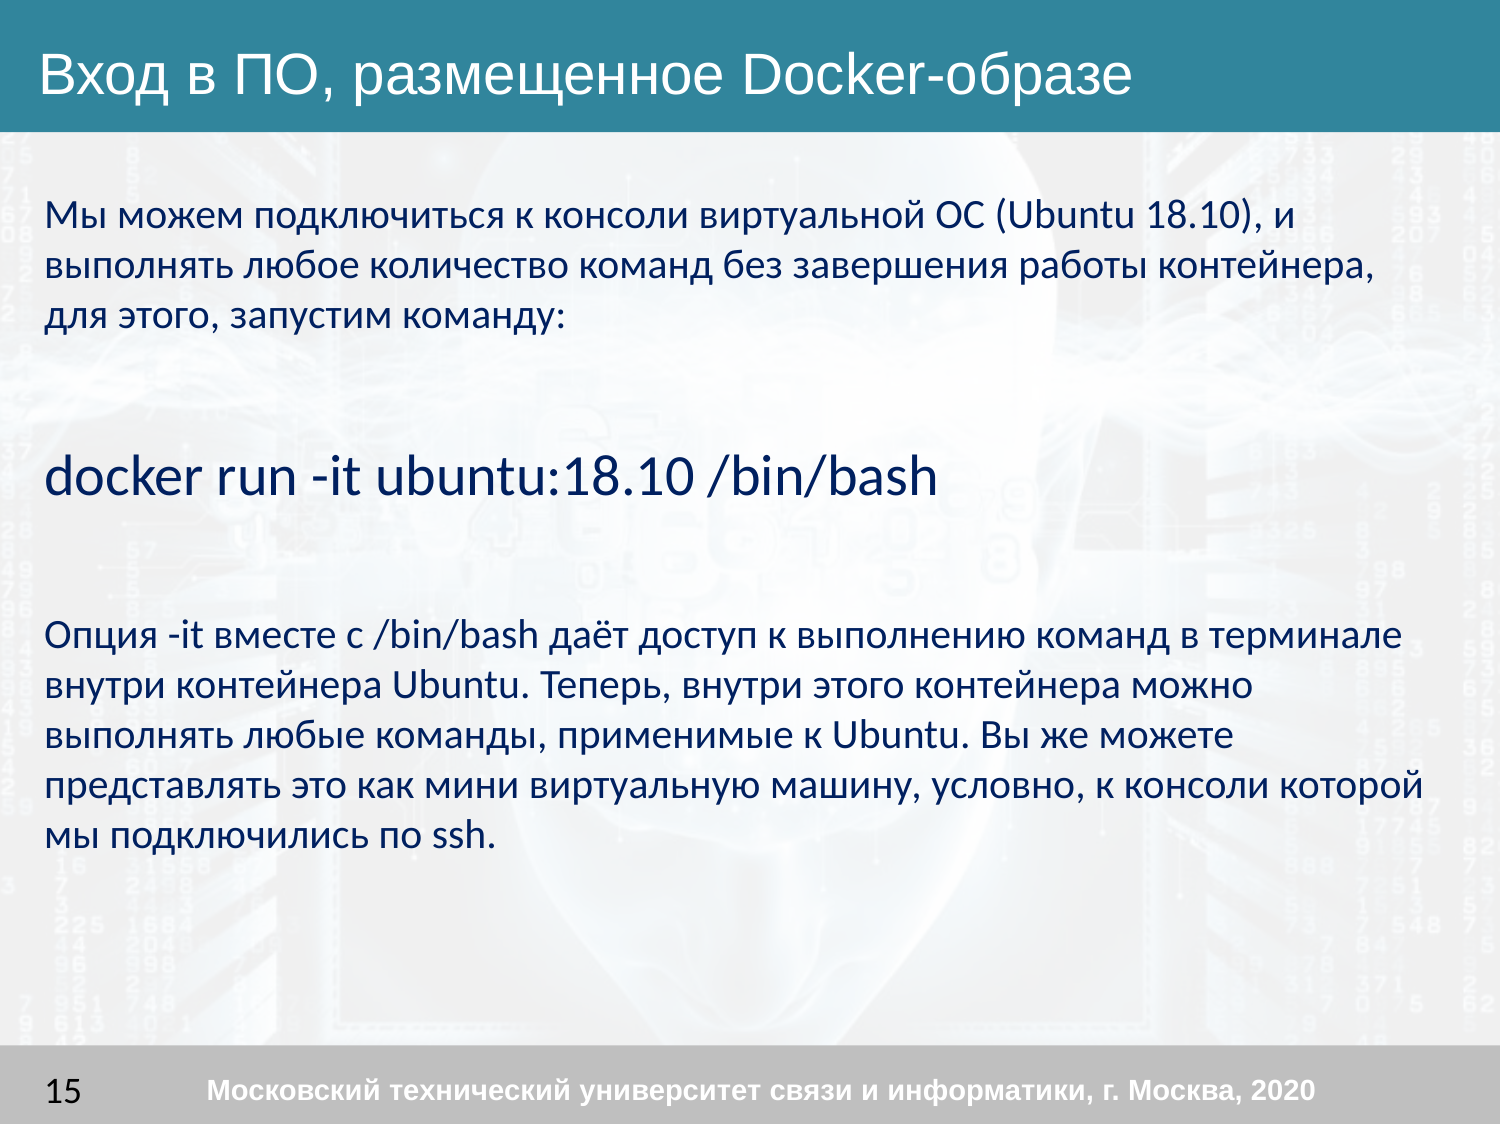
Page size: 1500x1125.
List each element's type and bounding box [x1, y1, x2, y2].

text_box [0, 0, 1500, 1125]
